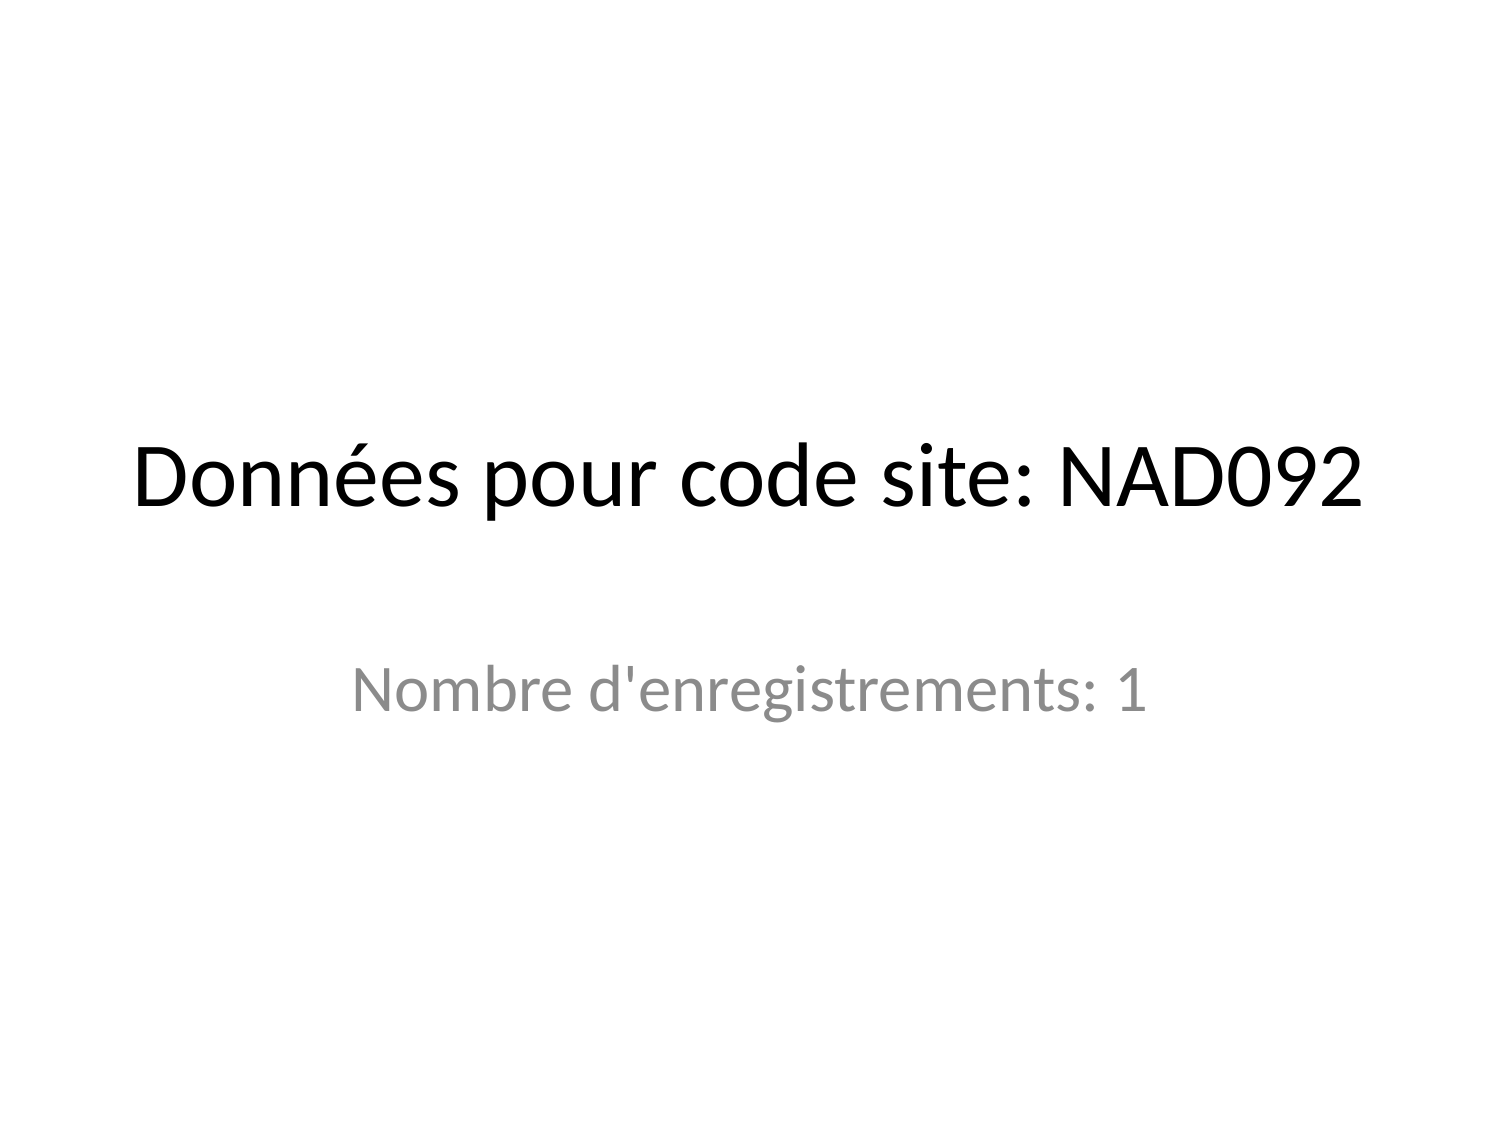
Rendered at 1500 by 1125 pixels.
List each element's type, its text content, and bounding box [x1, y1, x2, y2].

title Données pour code site: NAD092 [112, 349, 1388, 591]
subtitle Nombre d'enregistrements: 1 [225, 637, 1275, 925]
